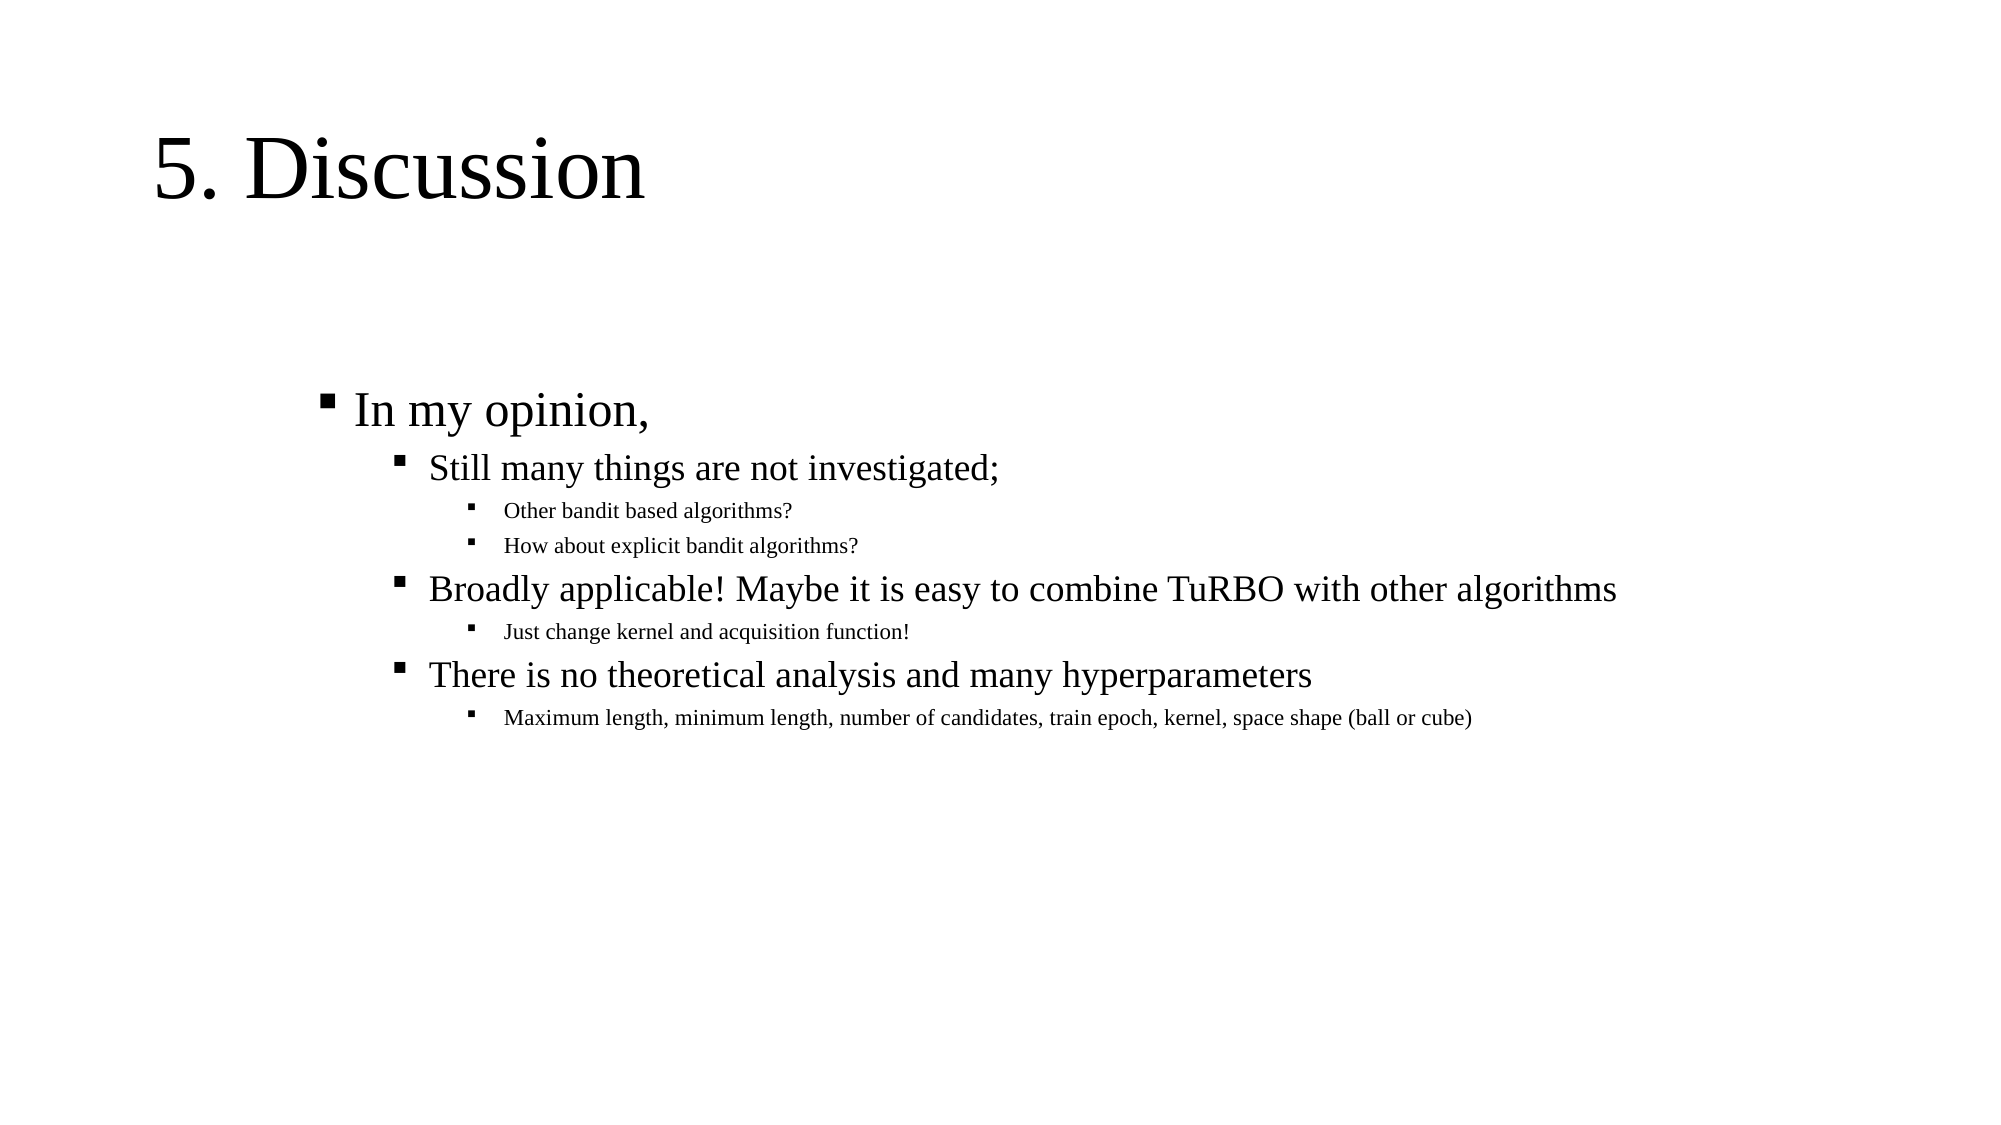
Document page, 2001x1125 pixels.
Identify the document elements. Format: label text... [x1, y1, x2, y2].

title 5. Discussion [137, 59, 1863, 278]
list In my opinion, Still many things are not investigated; Other bandit based algorithms? How about explicit bandit algorithms? Broadly applicable! Maybe it is easy to combine TuRBO with other algorithms Just change kernel and acquisition function! There is no theoretical analysis and many hyperparameters Maximum length, minimum length, number of candidates, train epoch, kernel, space shape (ball or cube) [301, 375, 1699, 814]
